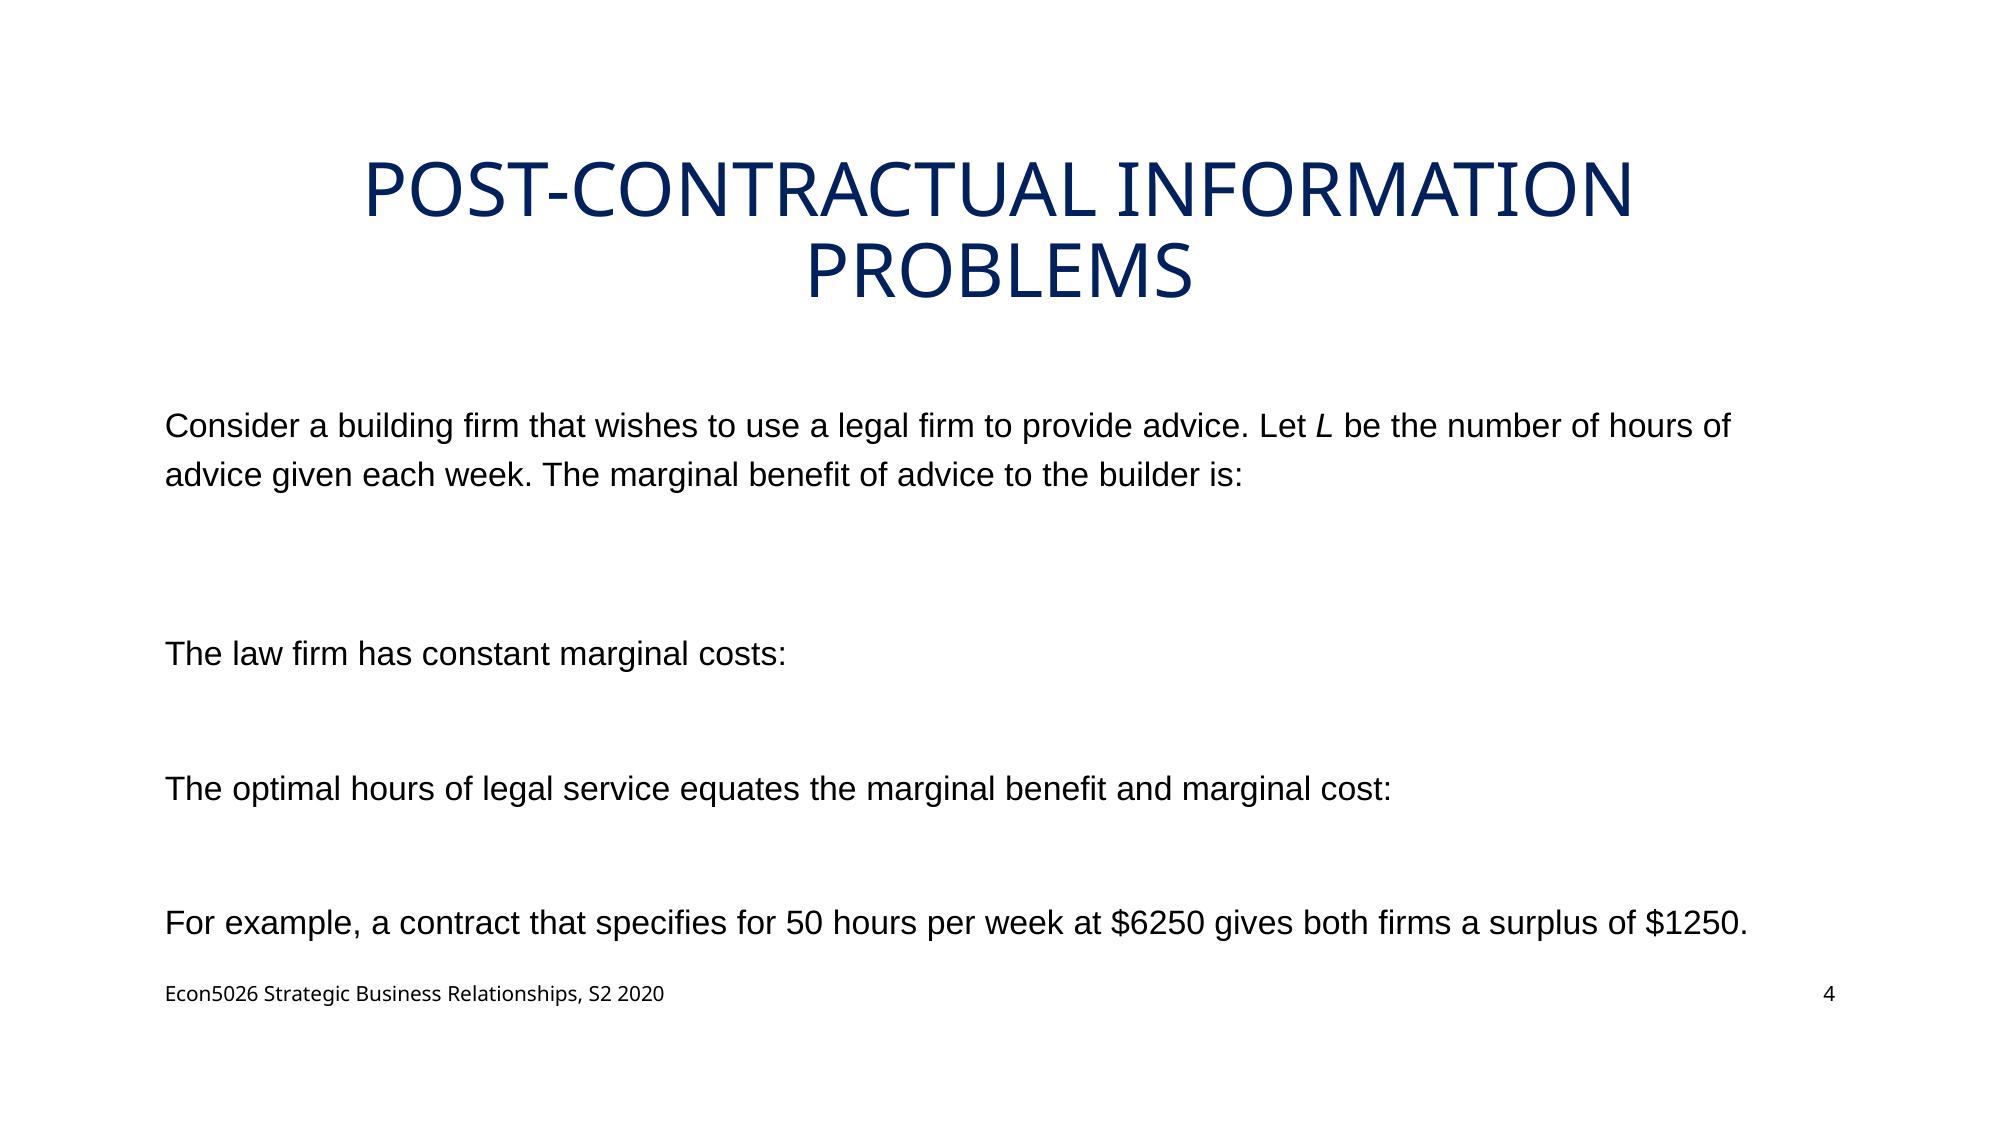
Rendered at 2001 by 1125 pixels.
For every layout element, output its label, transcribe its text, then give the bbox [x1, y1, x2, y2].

footer Econ5026 Strategic Business Relationships, S2 2020 [149, 965, 1245, 1025]
slide_number 4 [1724, 965, 1851, 1025]
title Post-contractual information problems [149, 101, 1851, 364]
